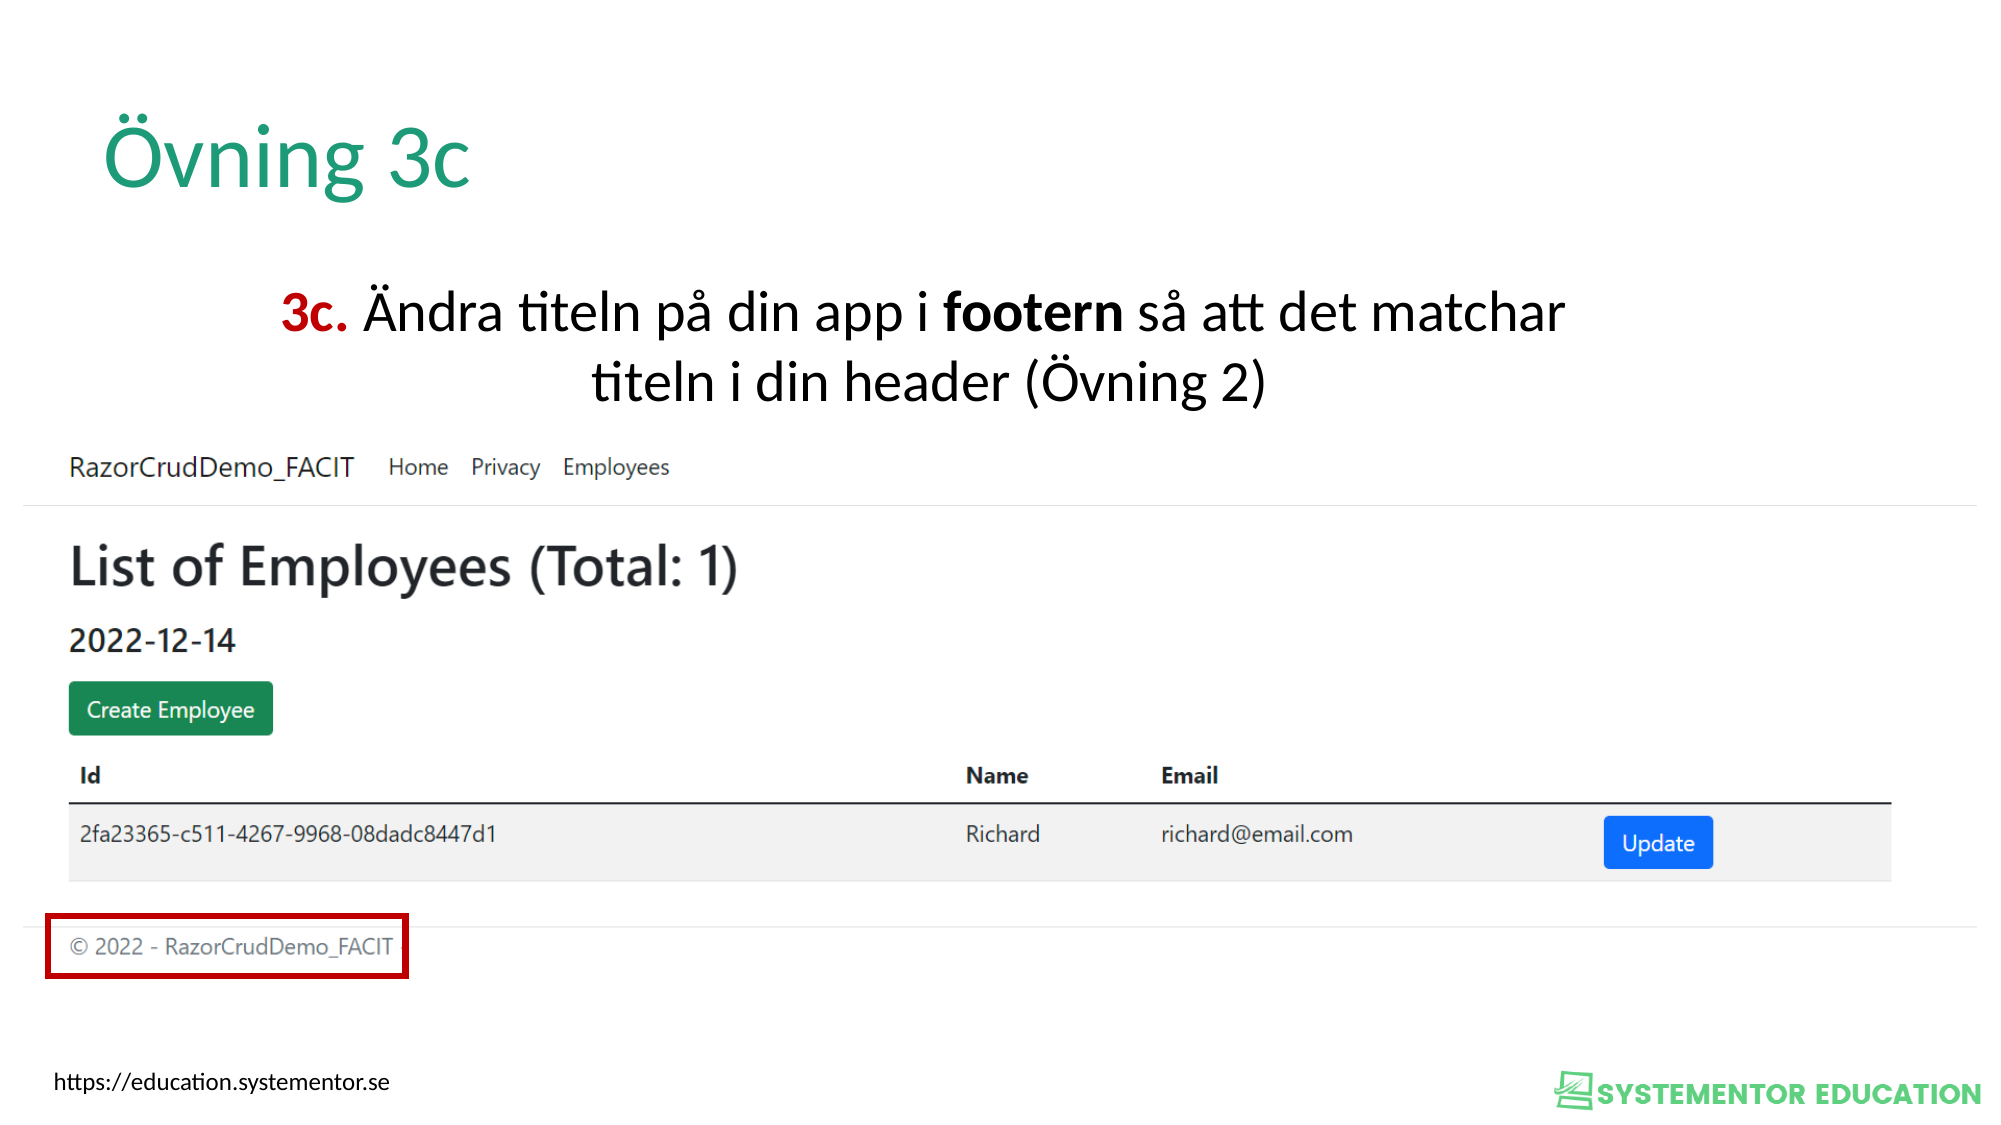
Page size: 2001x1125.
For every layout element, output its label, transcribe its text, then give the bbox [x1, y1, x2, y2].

picture [1545, 1058, 1995, 1125]
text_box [23, 431, 1977, 1015]
text_box Övning 3c [88, 88, 1834, 253]
text_box 3c. Ändra titeln på din app i footern så att det matchar titeln i din header (Övning 2) [148, 265, 1713, 421]
